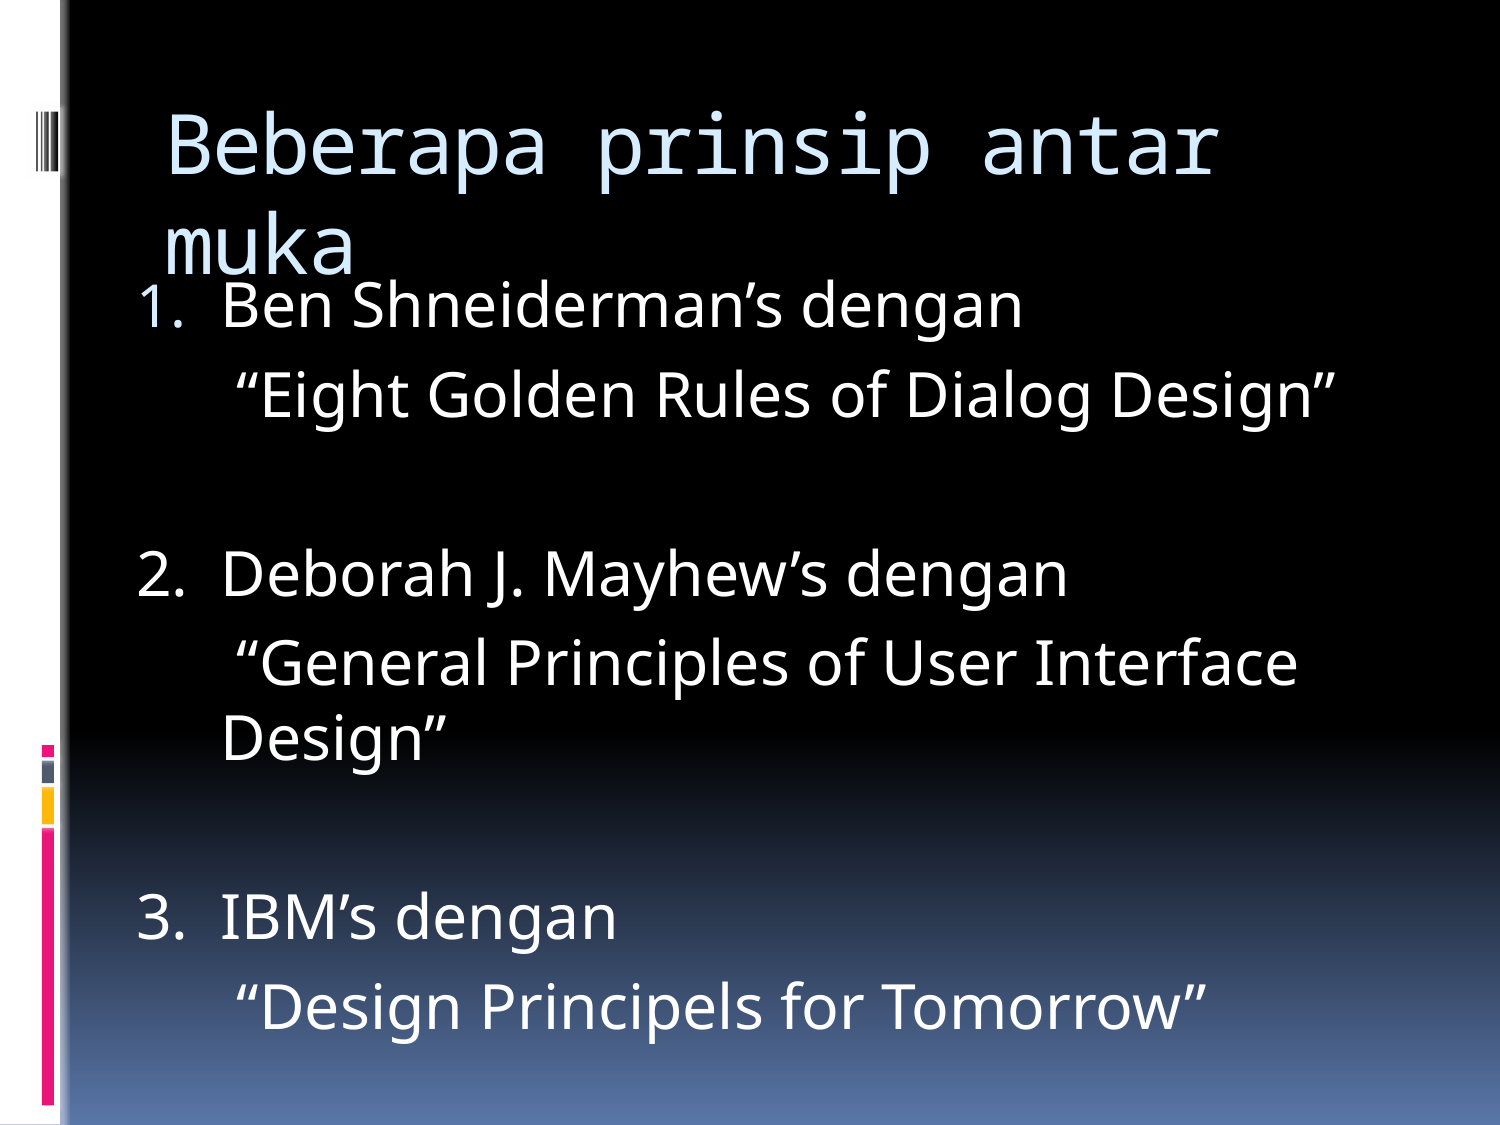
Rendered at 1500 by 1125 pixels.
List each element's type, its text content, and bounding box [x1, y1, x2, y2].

title Beberapa prinsip antar muka [150, 84, 1425, 235]
list Ben Shneiderman’s dengan “Eight Golden Rules of Dialog Design” 2. Deborah J. Mayhew’s dengan “General Principles of User Interface Design” 3. IBM’s dengan “Design Principels for Tomorrow” [110, 257, 1418, 1008]
